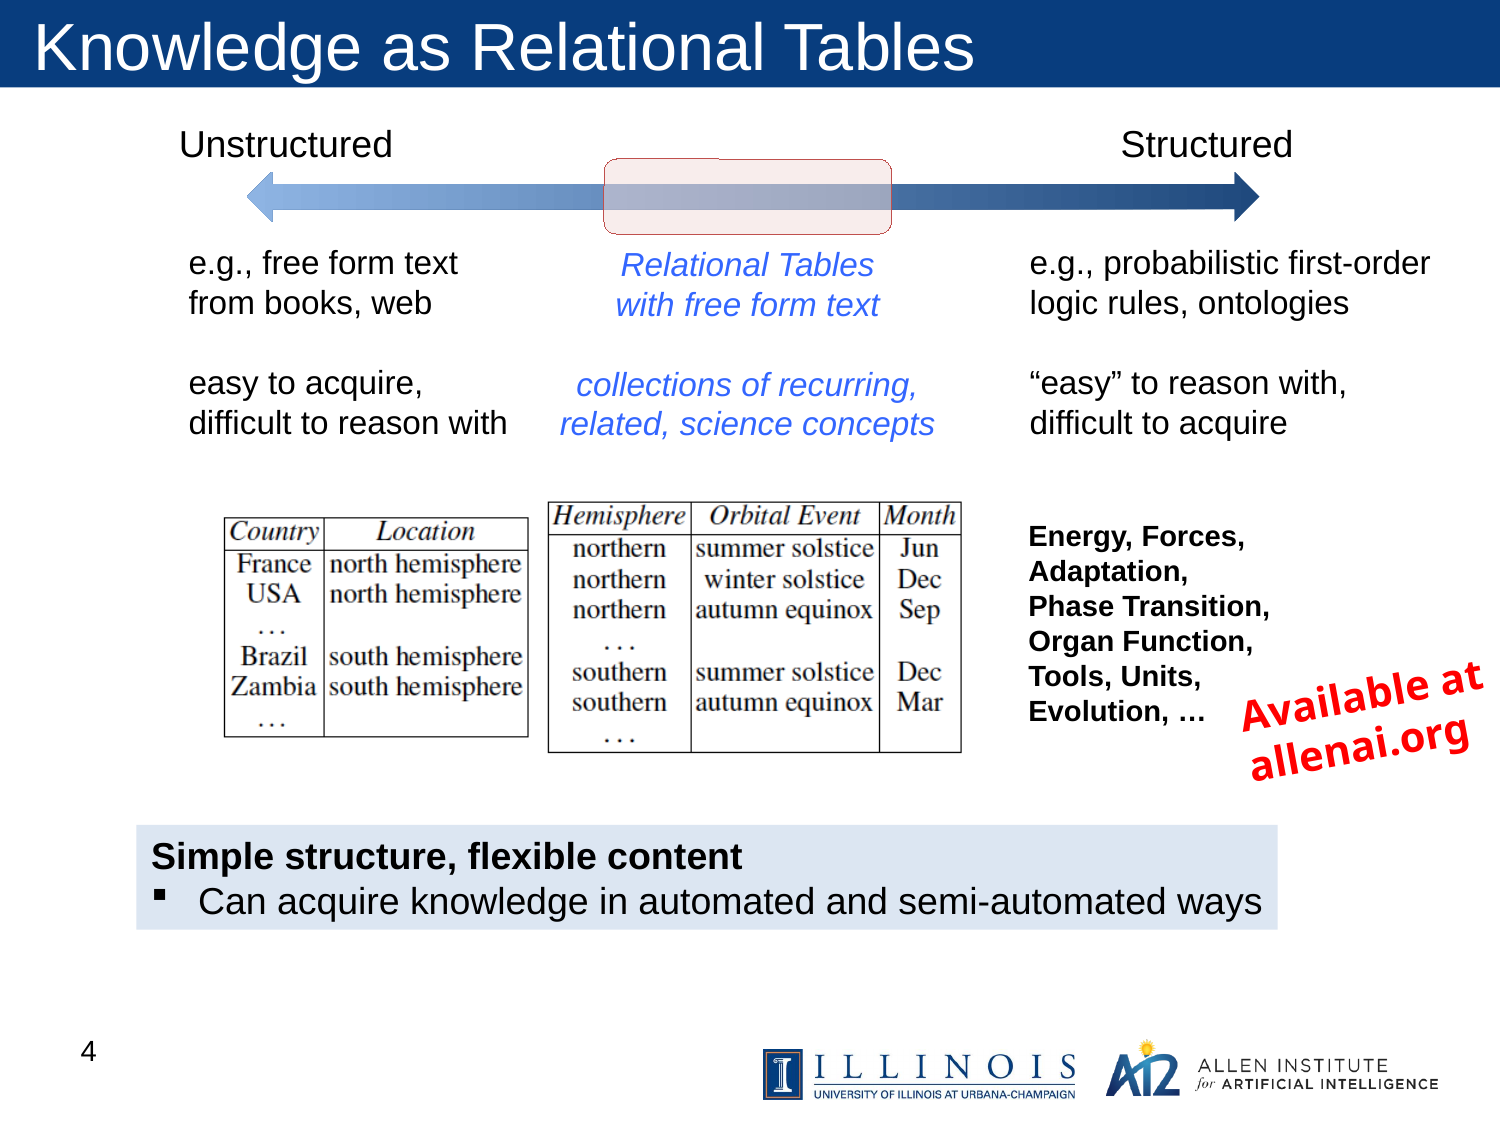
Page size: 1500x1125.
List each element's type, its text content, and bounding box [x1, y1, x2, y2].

text_box Energy, Forces, Adaptation, Phase Transition, Organ Function, Tools, Units, Evolution, … [1013, 510, 1286, 735]
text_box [162, 112, 1450, 452]
picture [763, 1049, 1075, 1100]
title Knowledge as Relational Tables [0, 0, 1500, 88]
text_box Available at allenai.org [1219, 637, 1500, 801]
picture [212, 474, 976, 771]
slide_number 4 [65, 1024, 416, 1103]
picture [1100, 1035, 1450, 1100]
text_box Simple structure, flexible content Can acquire knowledge in automated and semi-automated ways [136, 824, 1278, 930]
